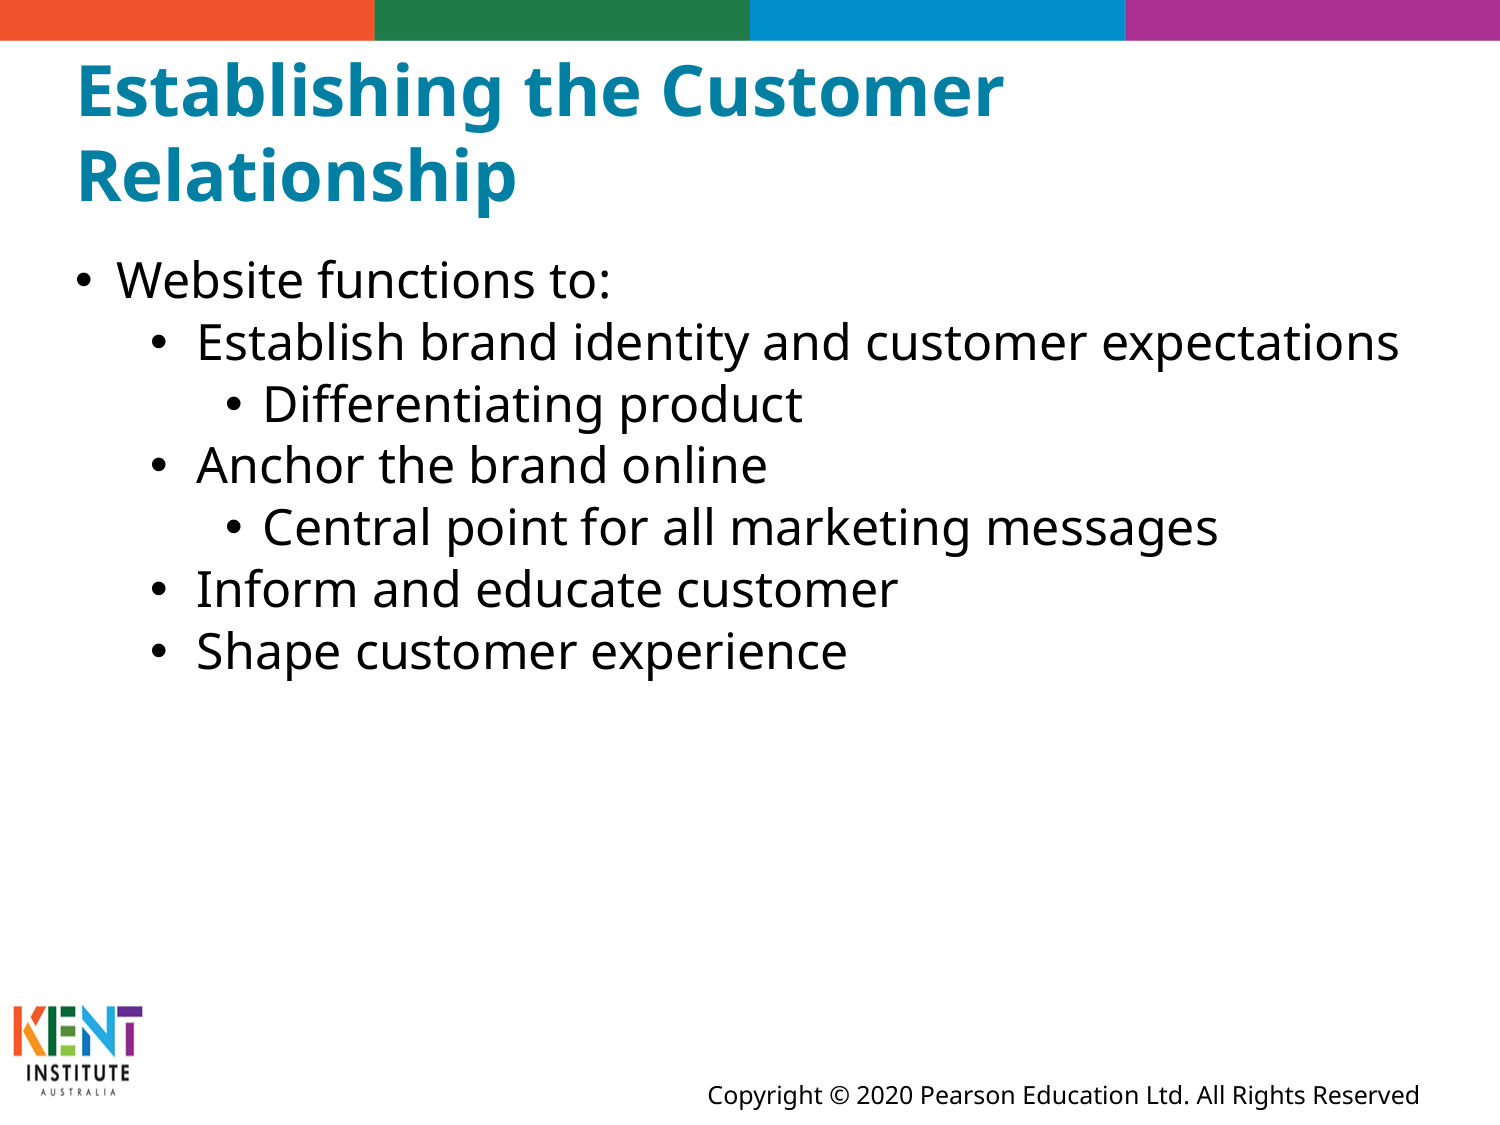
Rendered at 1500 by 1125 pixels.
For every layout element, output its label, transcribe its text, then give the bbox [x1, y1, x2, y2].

title Establishing the Customer Relationship [75, 35, 1452, 216]
picture [0, 988, 156, 1114]
list Website functions to: Establish brand identity and customer expectations Differentiating product Anchor the brand online Central point for all marketing messages Inform and educate customer Shape customer experience [75, 255, 1425, 983]
picture [1125, 0, 1500, 41]
picture [0, 0, 749, 41]
